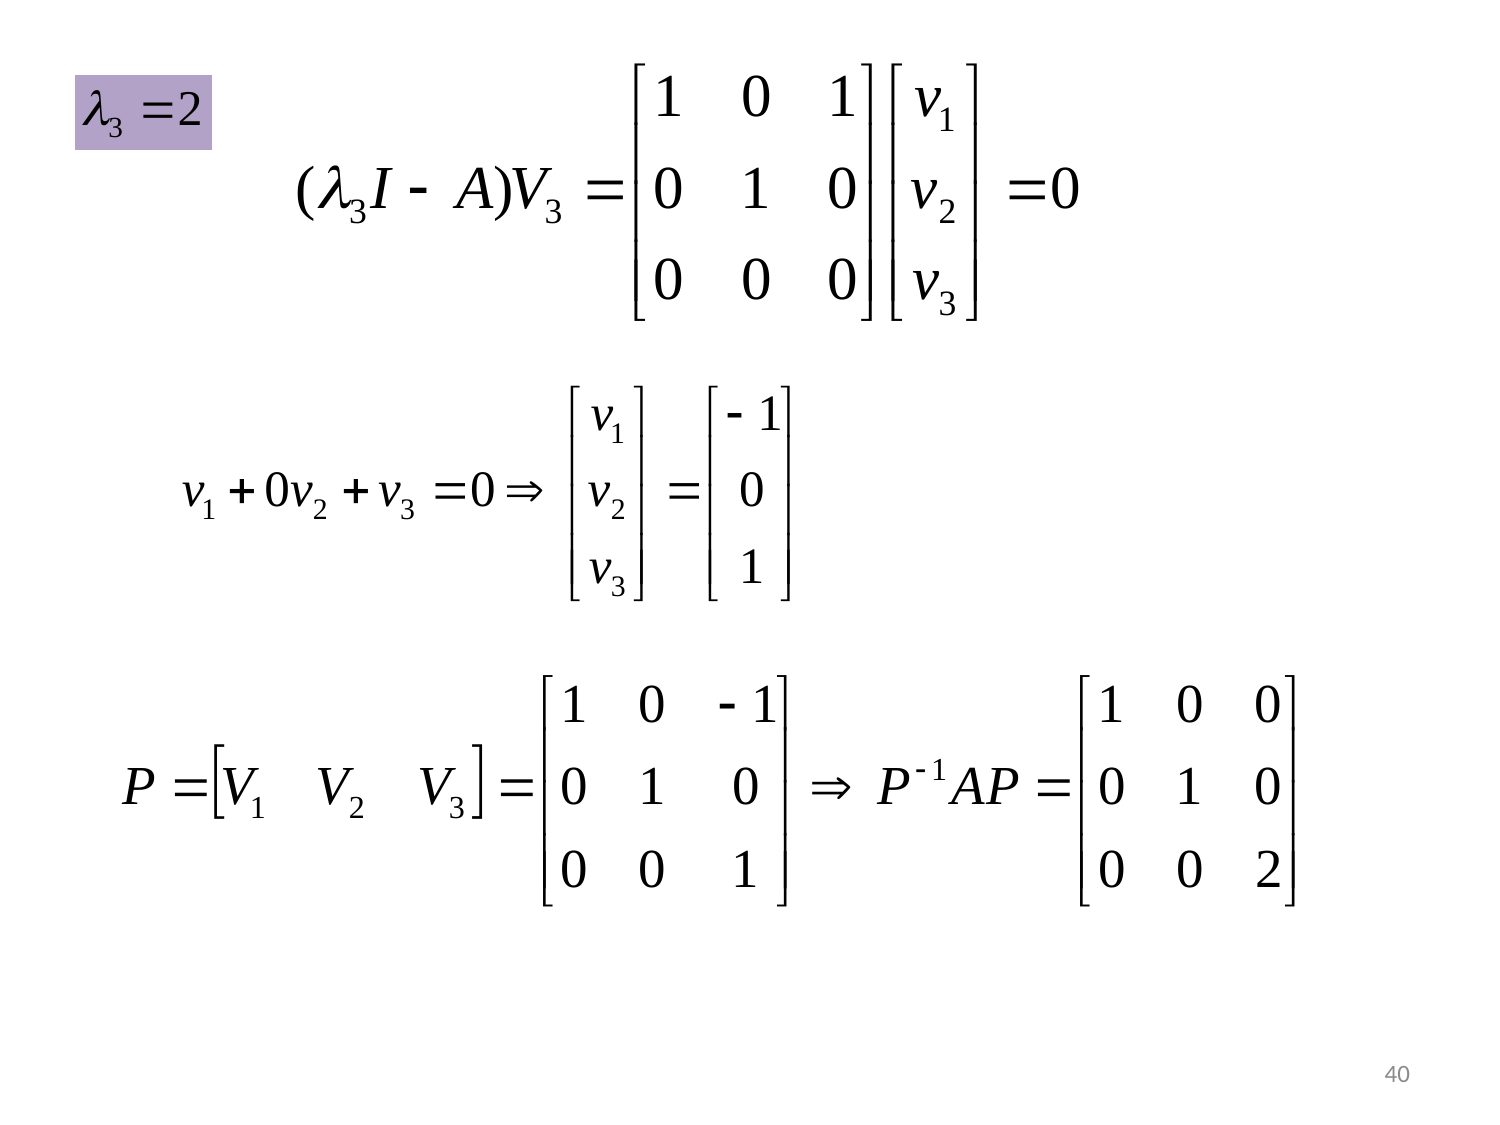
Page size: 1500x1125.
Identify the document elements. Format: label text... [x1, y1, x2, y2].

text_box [287, 49, 1093, 336]
slide_number 40 [1074, 1042, 1425, 1103]
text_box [74, 74, 213, 151]
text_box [174, 374, 808, 614]
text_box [112, 662, 1314, 920]
